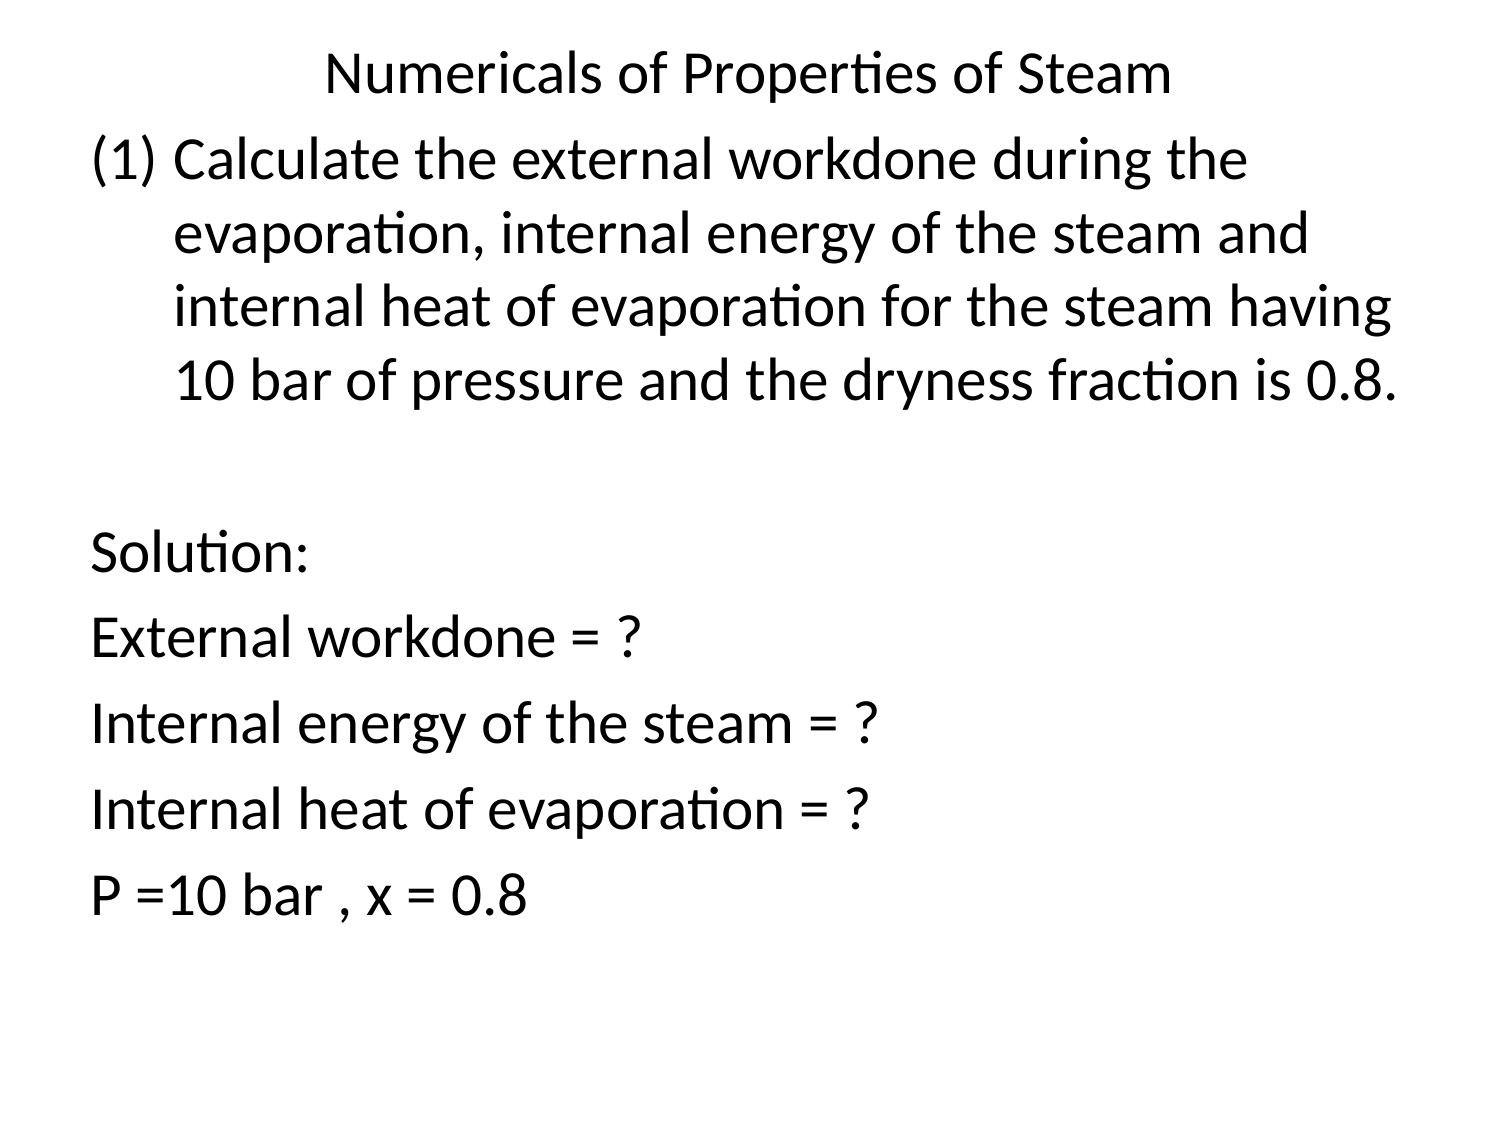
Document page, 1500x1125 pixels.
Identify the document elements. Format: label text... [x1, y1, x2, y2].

list Numericals of Properties of Steam Calculate the external workdone during the evaporation, internal energy of the steam and internal heat of evaporation for the steam having 10 bar of pressure and the dryness fraction is 0.8. Solution: External workdone = ? Internal energy of the steam = ? Internal heat of evaporation = ? P =10 bar , x = 0.8 [75, 24, 1425, 1005]
